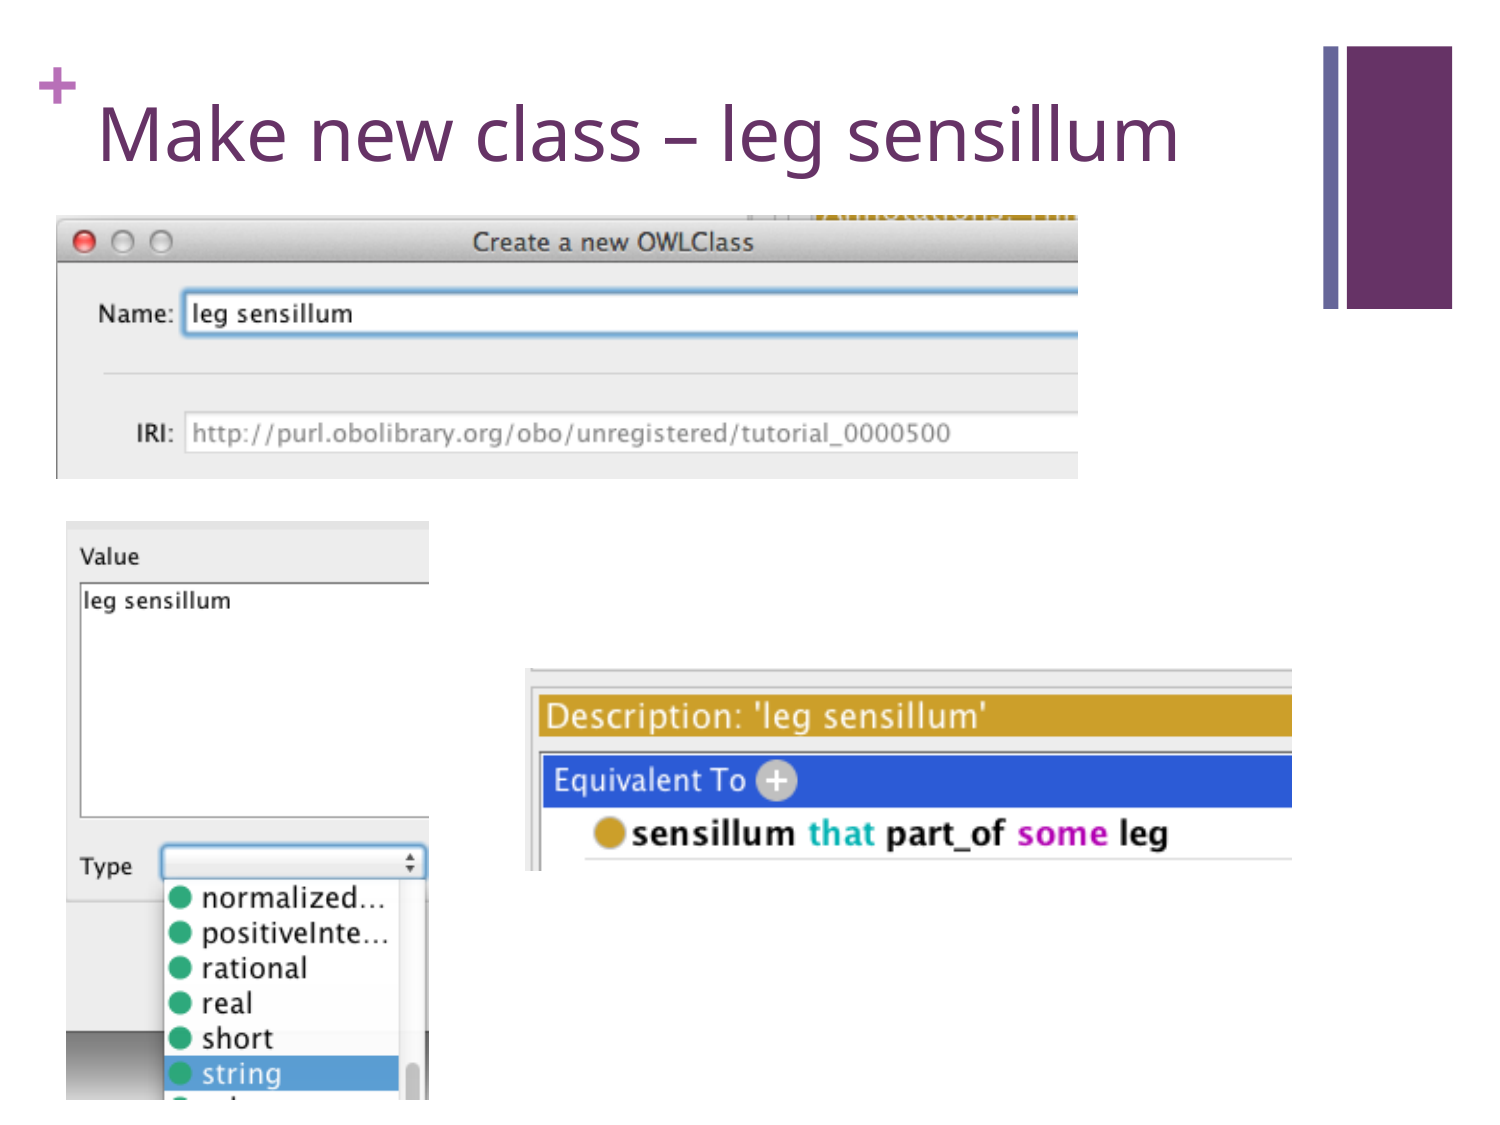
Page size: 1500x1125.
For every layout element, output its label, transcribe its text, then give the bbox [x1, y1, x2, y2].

picture [66, 521, 429, 1101]
picture [524, 668, 1293, 872]
title Make new class – leg sensillum [81, 79, 1322, 263]
picture [55, 214, 1078, 479]
